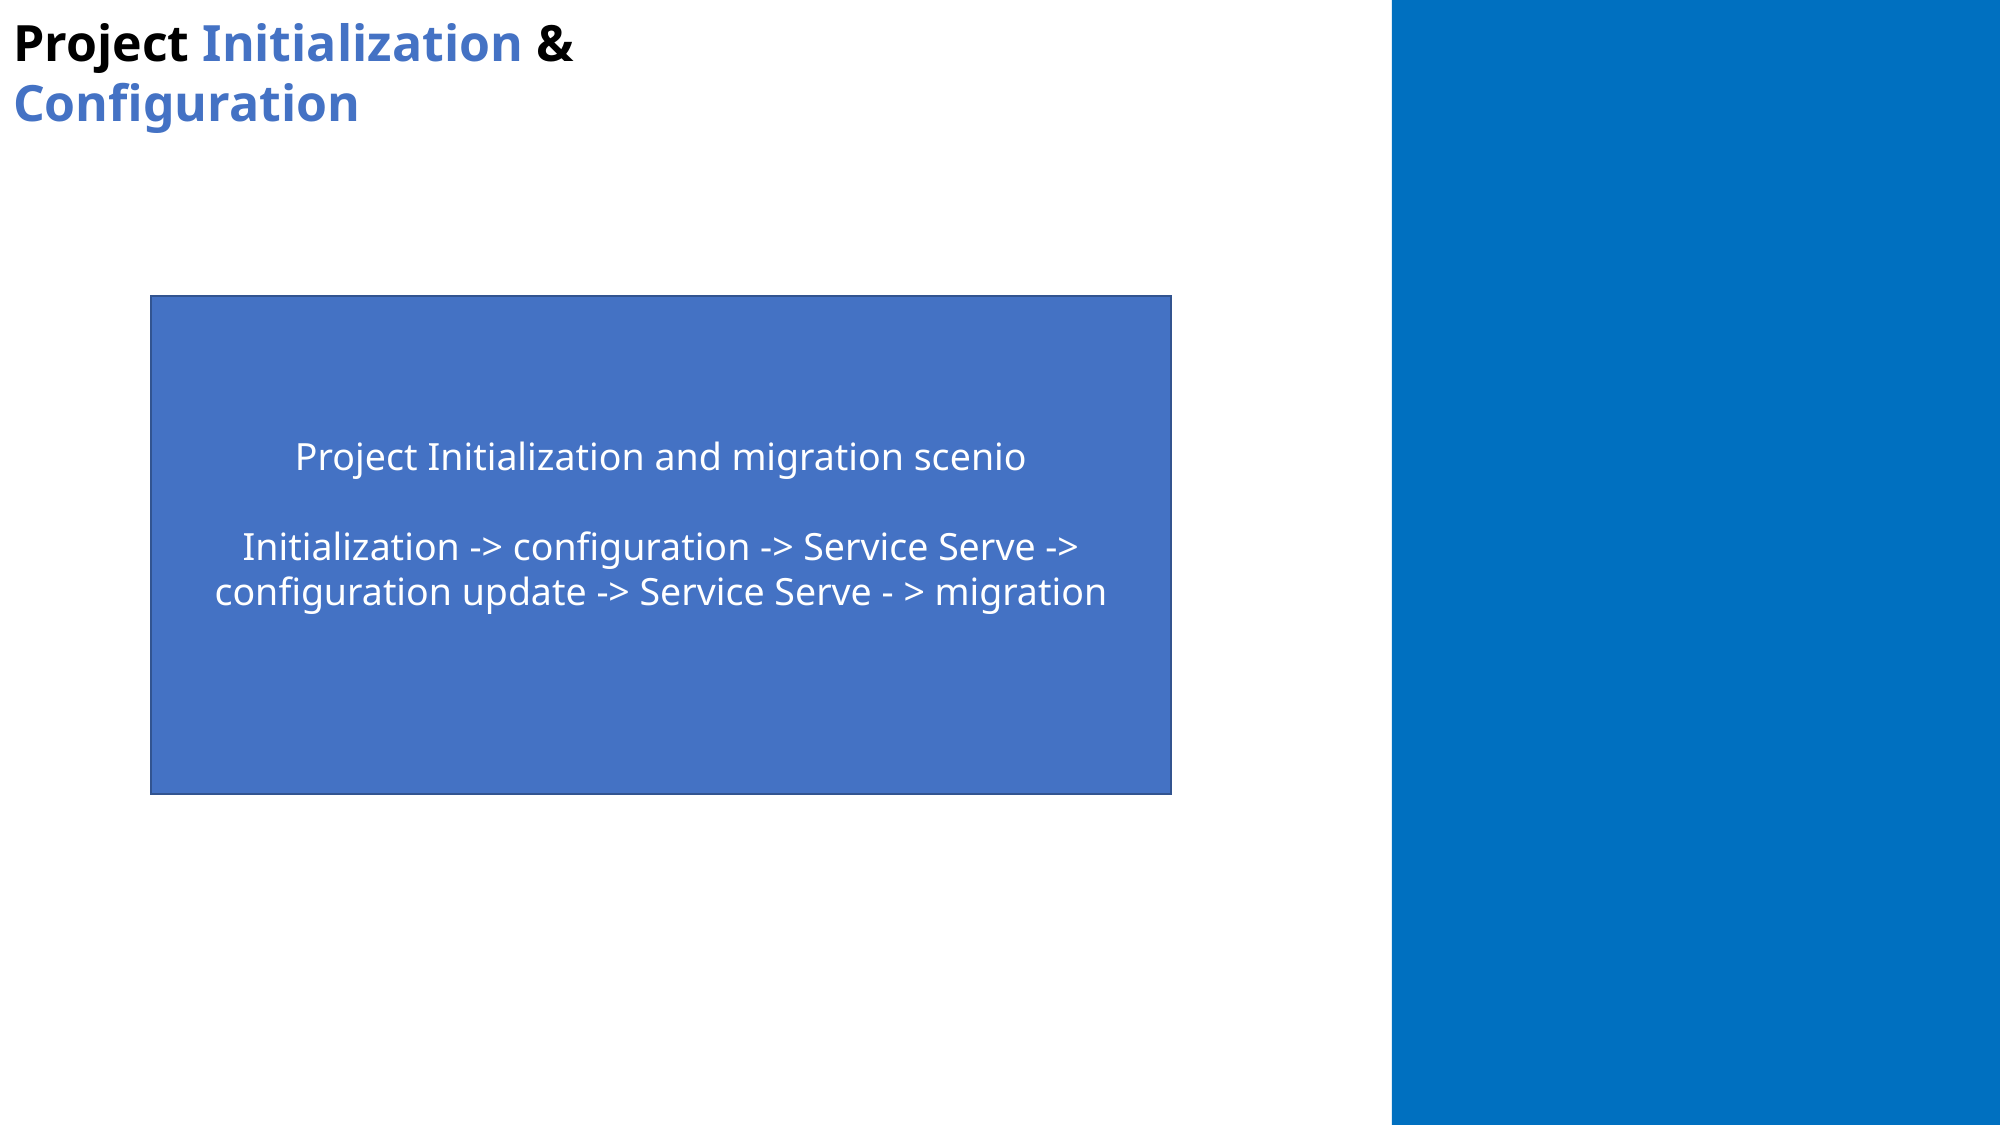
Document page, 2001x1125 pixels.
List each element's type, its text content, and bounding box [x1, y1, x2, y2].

text_box Project Initialization & Configuration [0, 3, 883, 139]
text_box Project Initialization and migration scenio Initialization -> configuration -> Service Serve -> configuration update -> Service Serve - > migration [150, 295, 1172, 795]
